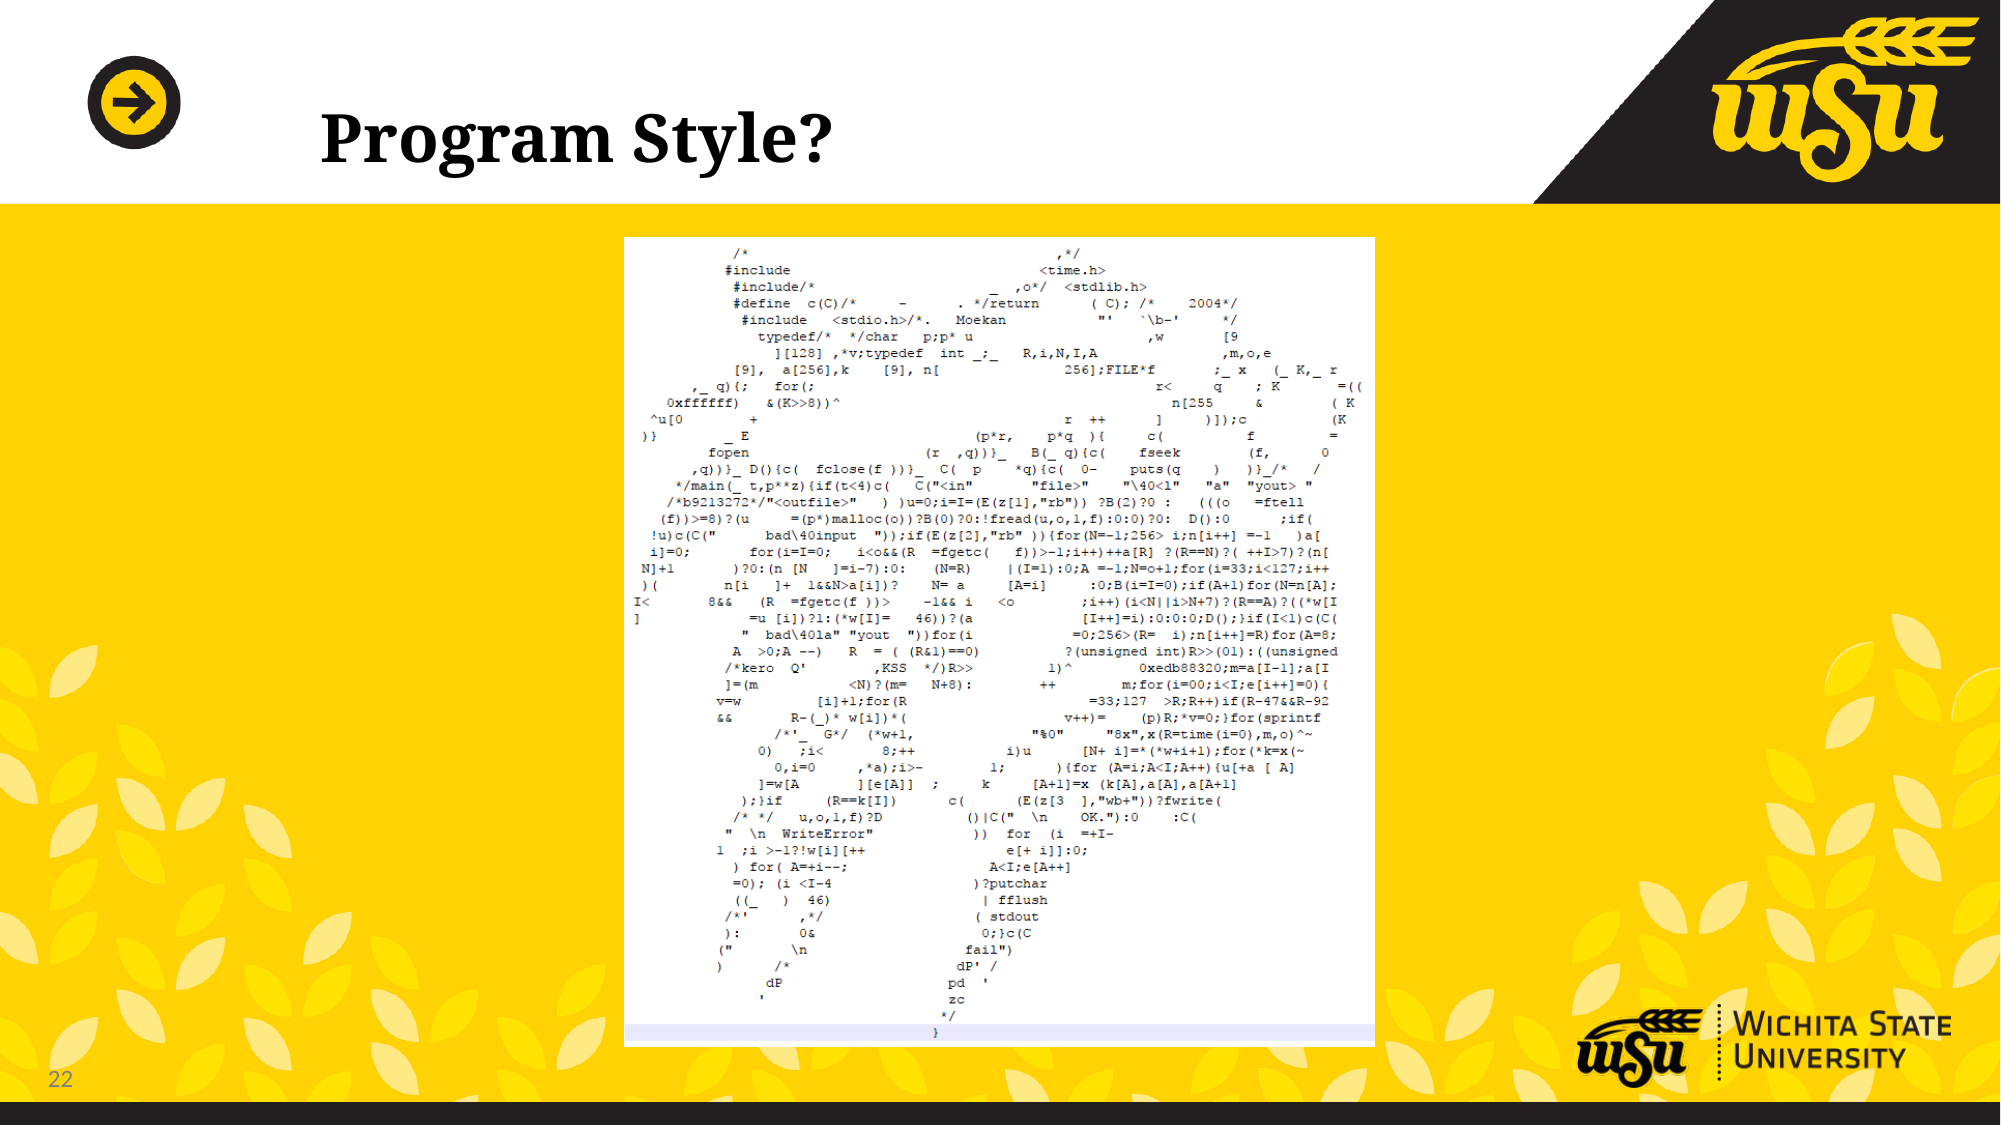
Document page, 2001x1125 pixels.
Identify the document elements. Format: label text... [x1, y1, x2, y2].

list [624, 237, 1376, 1047]
picture [0, 0, 2001, 1125]
title Program Style? [305, 44, 1551, 185]
